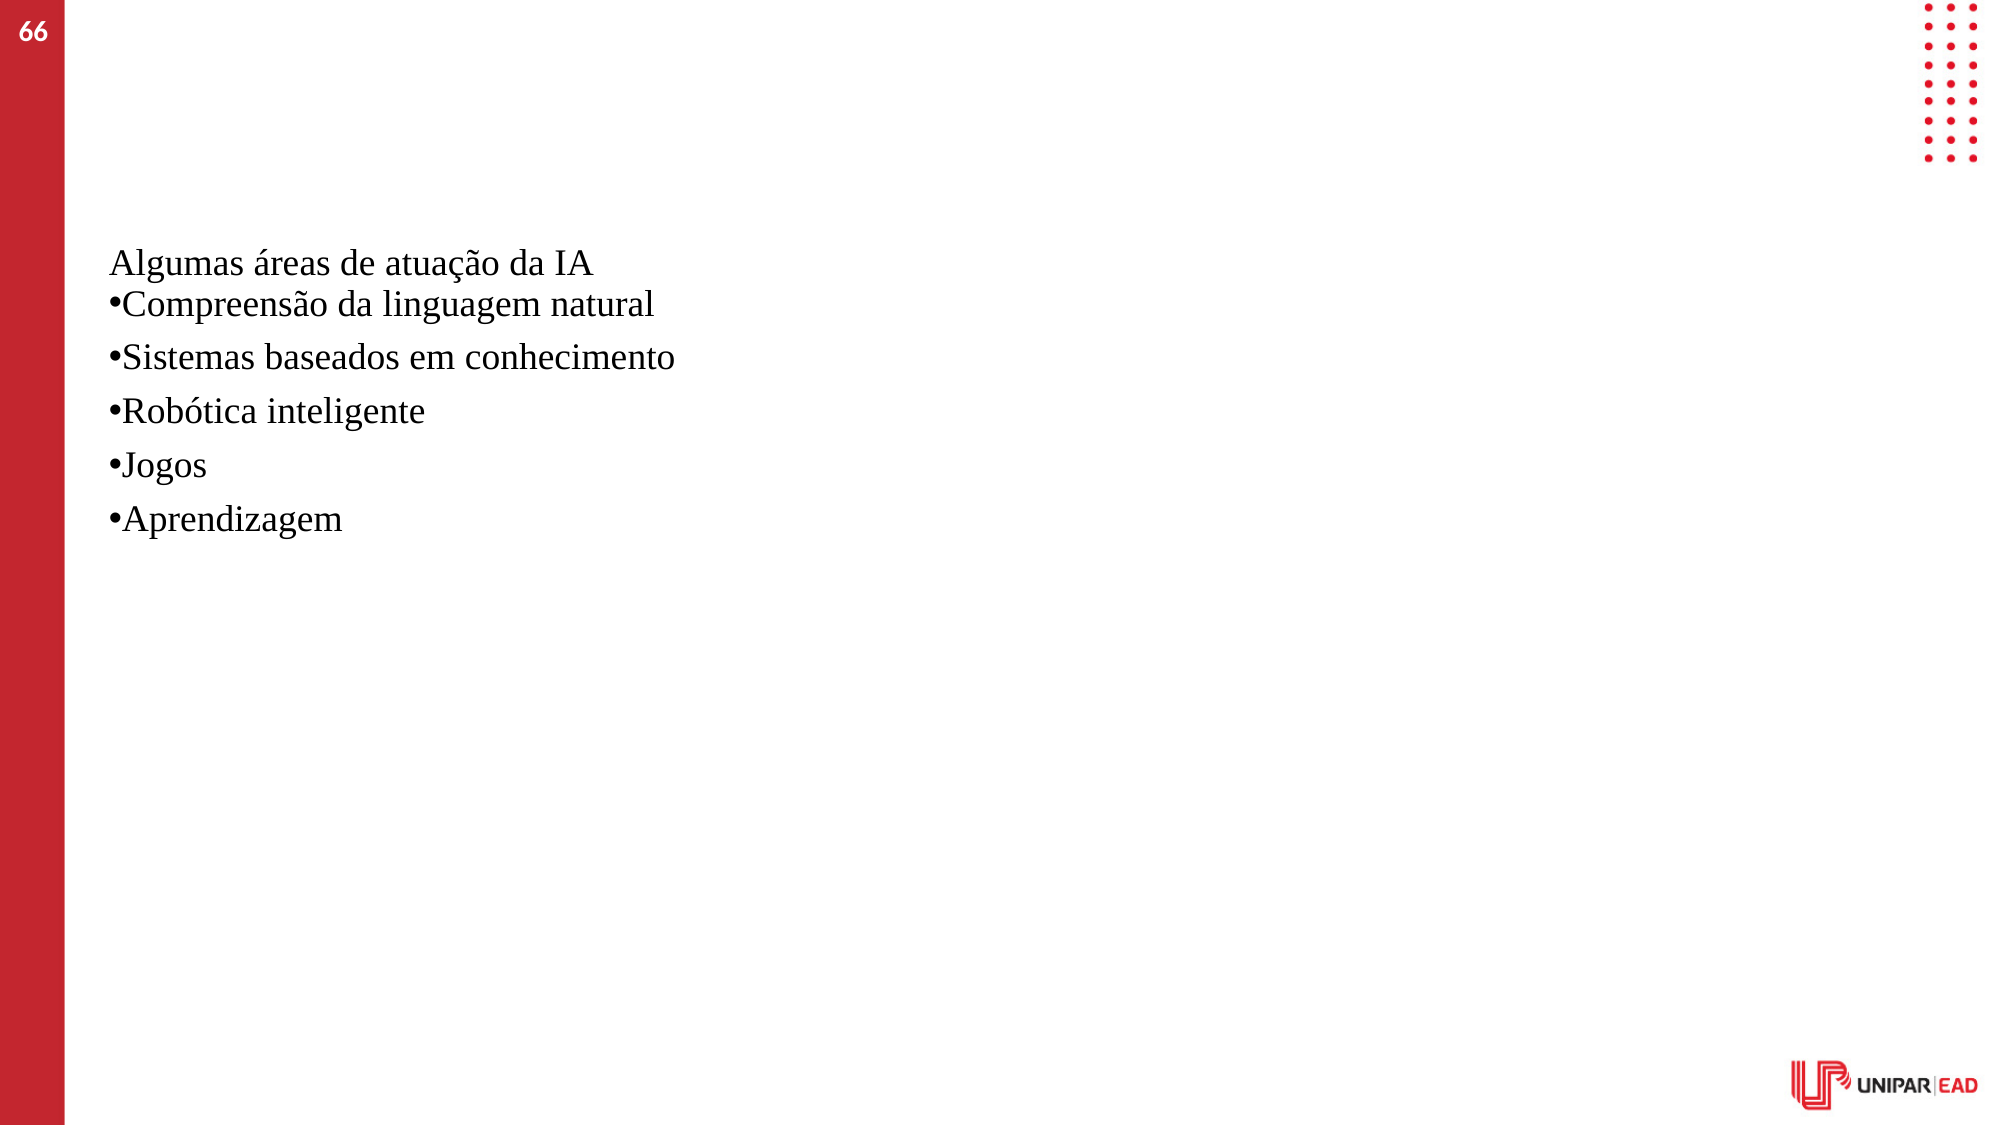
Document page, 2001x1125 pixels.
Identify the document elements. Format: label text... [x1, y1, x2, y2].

picture [0, 0, 2001, 1125]
slide_number 66 [0, 0, 73, 60]
list Algumas áreas de atuação da IA Compreensão da linguagem natural Sistemas baseados em conhecimento Robótica inteligente Jogos Aprendizagem [93, 235, 1967, 1044]
